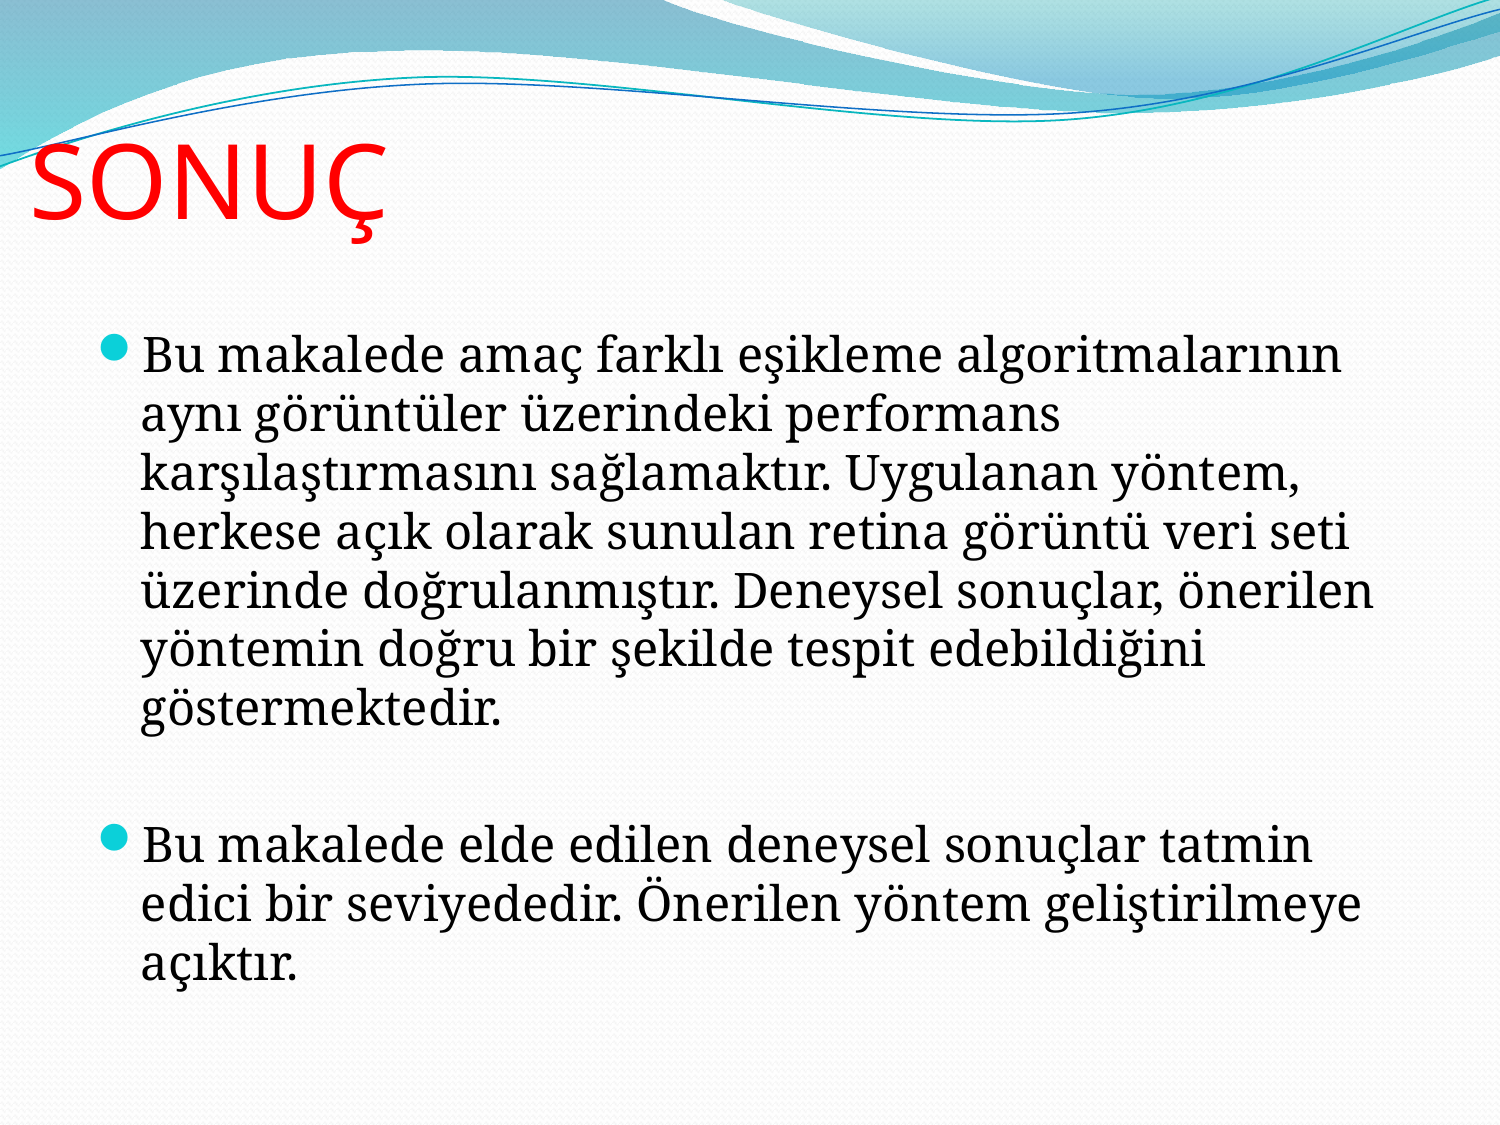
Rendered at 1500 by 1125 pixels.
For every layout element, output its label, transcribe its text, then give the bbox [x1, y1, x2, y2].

list Bu makalede amaç farklı eşikleme algoritmalarının aynı görüntüler üzerindeki performans karşılaştırmasını sağlamaktır. Uygulanan yöntem, herkese açık olarak sunulan retina görüntü veri seti üzerinde doğrulanmıştır. Deneysel sonuçlar, önerilen yöntemin doğru bir şekilde tespit edebildiğini göstermektedir. Bu makalede elde edilen deneysel sonuçlar tatmin edici bir seviyededir. Önerilen yöntem geliştirilmeye açıktır. [82, 316, 1425, 1004]
title SONUÇ [29, 90, 396, 241]
